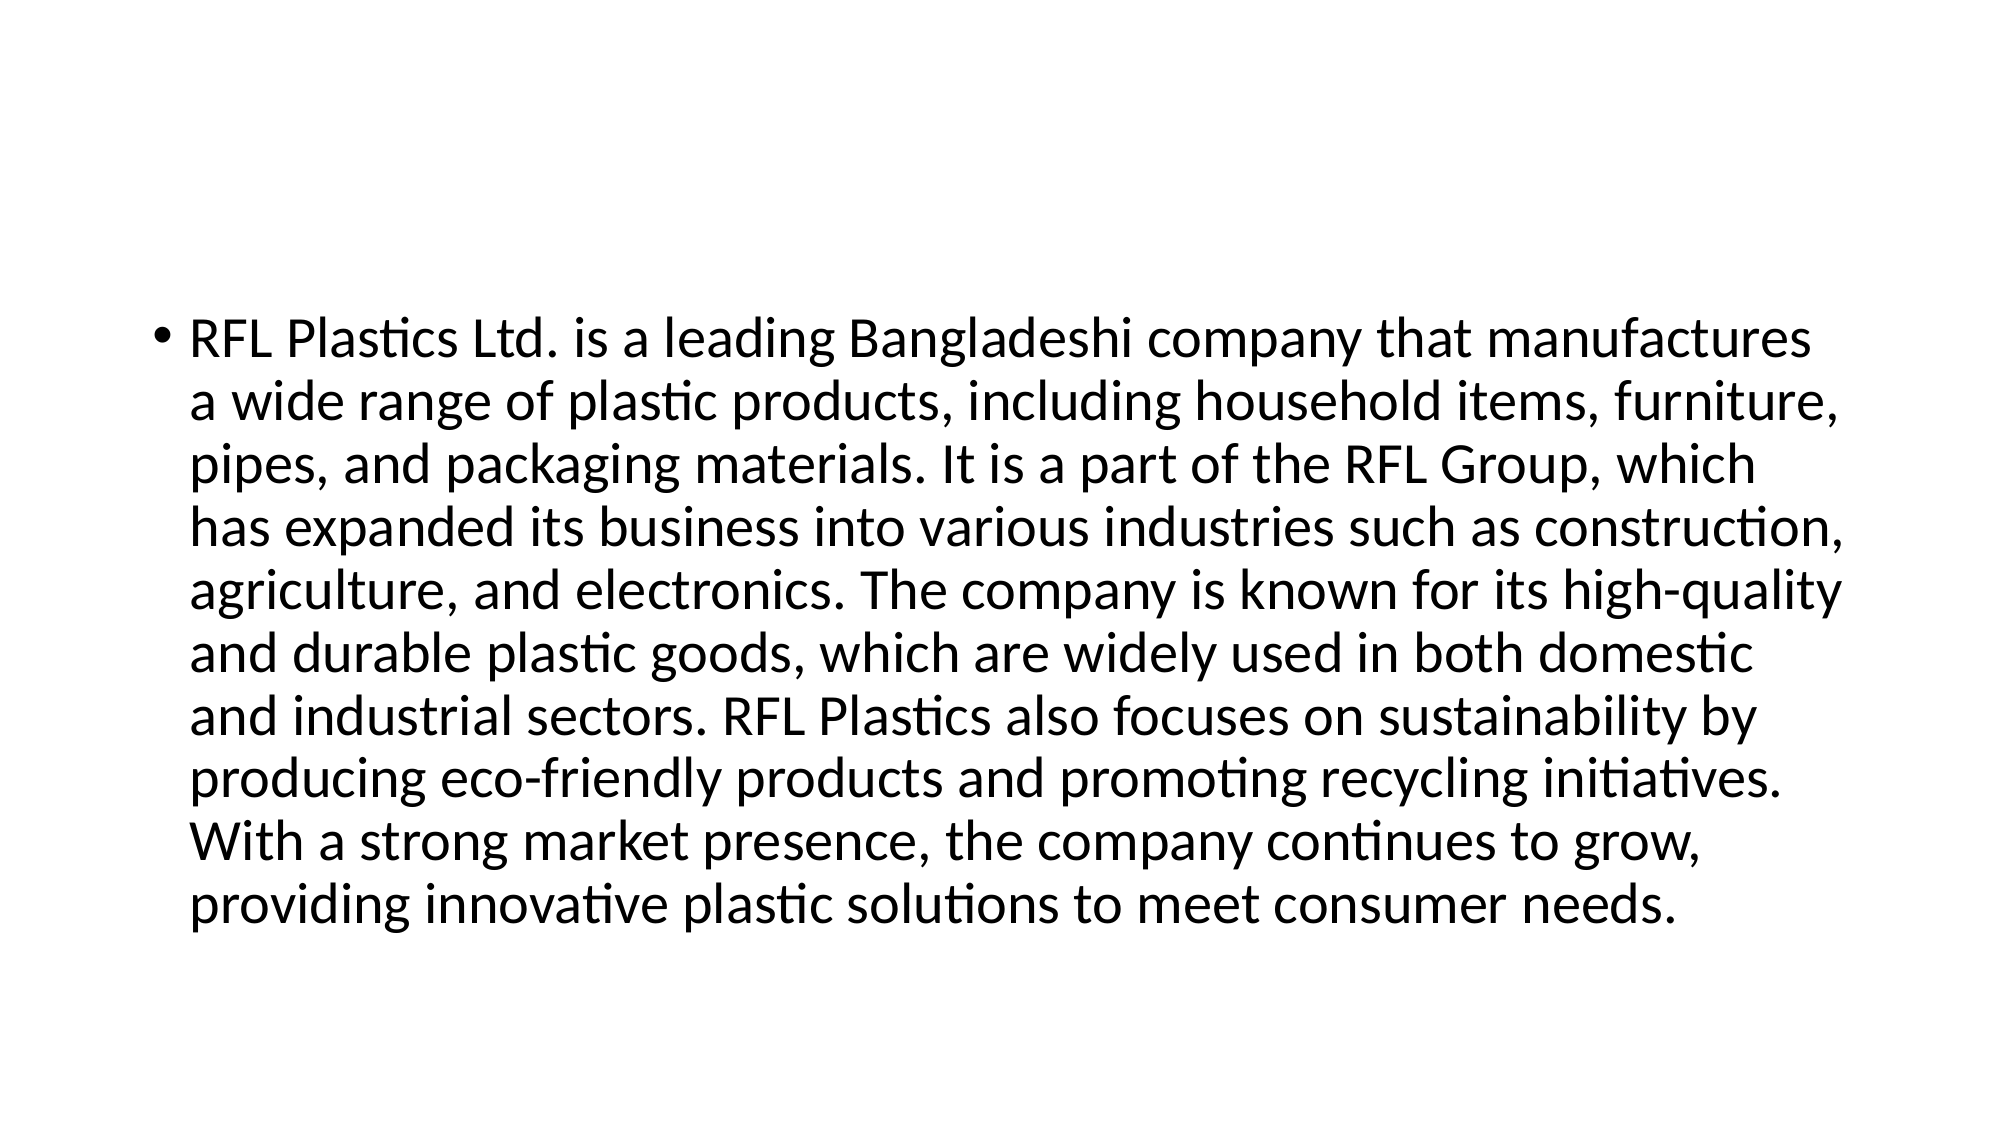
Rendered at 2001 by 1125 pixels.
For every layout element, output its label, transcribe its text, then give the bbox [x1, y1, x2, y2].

list RFL Plastics Ltd. is a leading Bangladeshi company that manufactures a wide range of plastic products, including household items, furniture, pipes, and packaging materials. It is a part of the RFL Group, which has expanded its business into various industries such as construction, agriculture, and electronics. The company is known for its high-quality and durable plastic goods, which are widely used in both domestic and industrial sectors. RFL Plastics also focuses on sustainability by producing eco-friendly products and promoting recycling initiatives. With a strong market presence, the company continues to grow, providing innovative plastic solutions to meet consumer needs. [137, 299, 1863, 1014]
